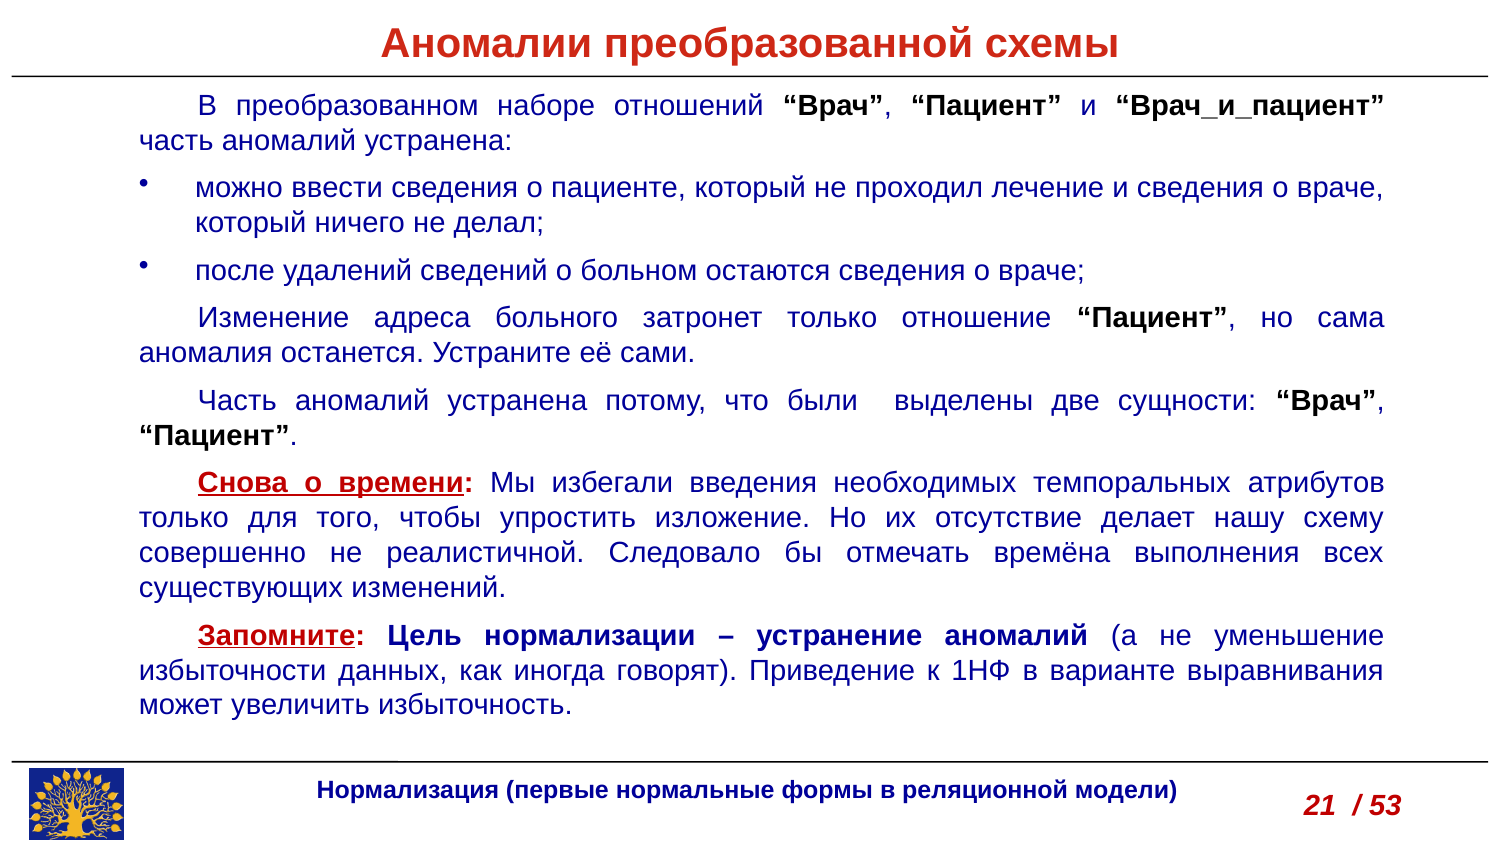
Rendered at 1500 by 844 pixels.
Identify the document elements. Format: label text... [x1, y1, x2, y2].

text_box В преобразованном наборе отношений “Врач”, “Пациент” и “Врач_и_пациент” часть аномалий устранена: можно ввести сведения о пациенте, который не проходил лечение и сведения о враче, который ничего не делал; после удалений сведений о больном остаются сведения о враче; Изменение адреса больного затронет только отношение “Пациент”, но сама аномалия останется. Устраните её сами. Часть аномалий устранена потому, что были выделены две сущности: “Врач”, “Пациент”. Снова о времени: Мы избегали введения необходимых темпоральных атрибутов только для того, чтобы упростить изложение. Но их отсутствие делает нашу схему совершенно не реалистичной. Следовало бы отмечать времёна выполнения всех существующих изменений. Запомните: Цель нормализации – устранение аномалий (а не уменьшение избыточности данных, как иногда говорят). Приведение к 1НФ в варианте выравнивания может увеличить избыточность. [123, 78, 1400, 753]
text_box Аномалии преобразованной схемы [0, 8, 1500, 76]
picture [29, 768, 124, 840]
